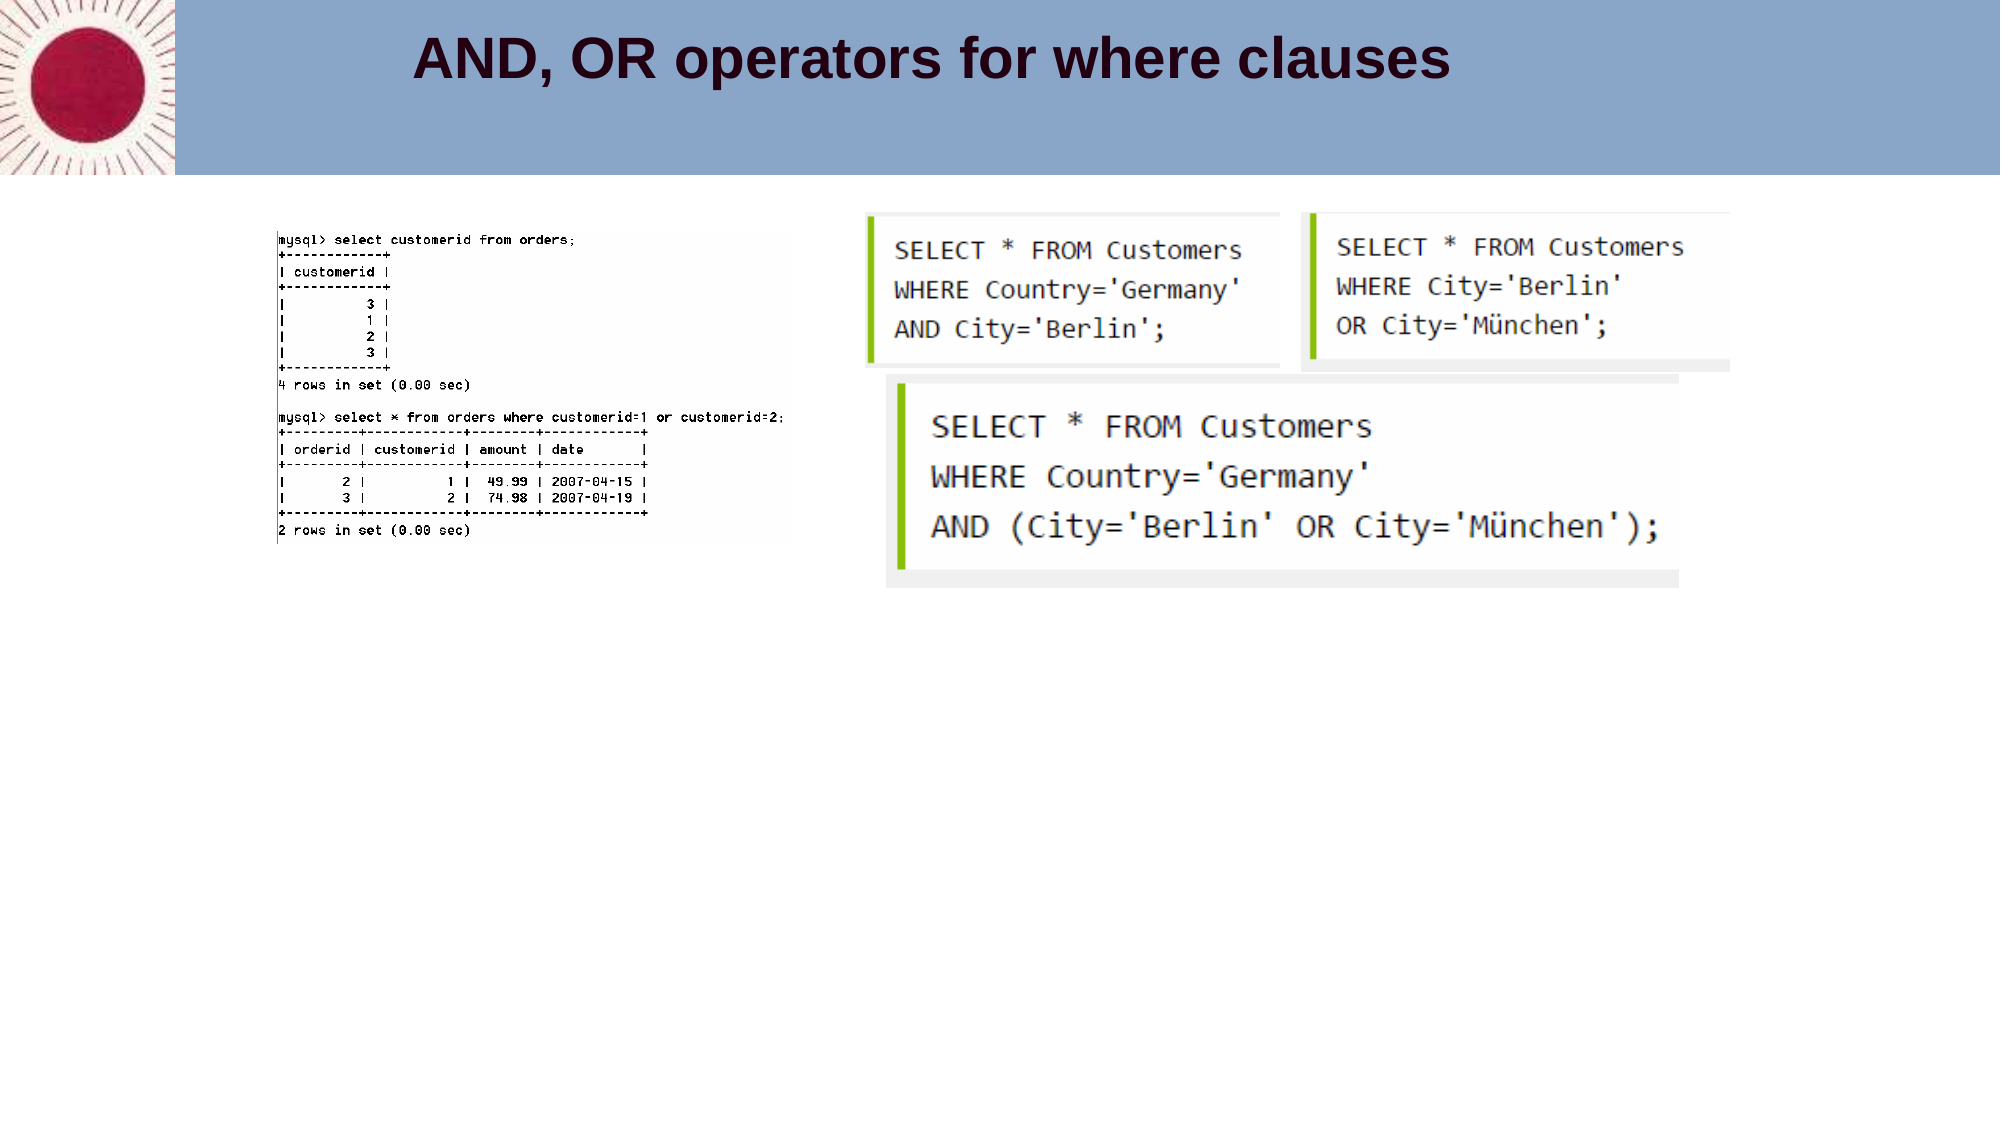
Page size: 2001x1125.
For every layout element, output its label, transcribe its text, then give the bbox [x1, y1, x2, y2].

text_box AND, OR operators for where clauses [397, 12, 1748, 138]
picture [1301, 212, 1730, 373]
picture [885, 374, 1679, 588]
picture [274, 230, 794, 544]
picture [865, 212, 1280, 368]
picture [0, 0, 175, 175]
